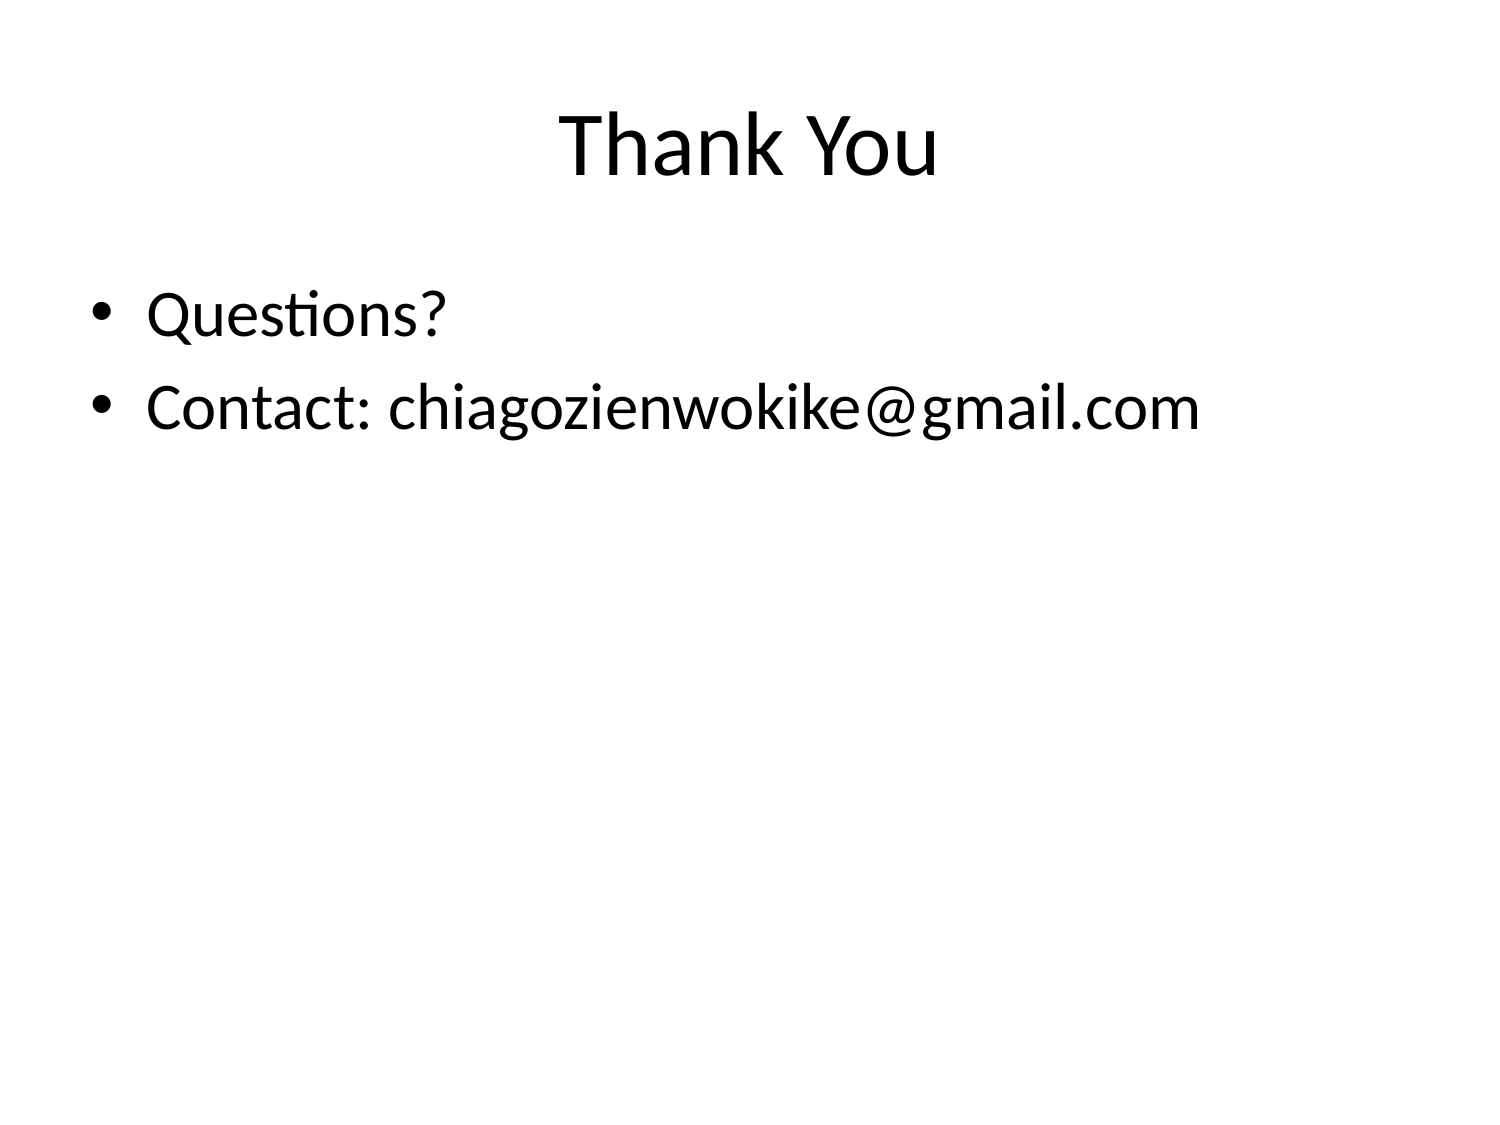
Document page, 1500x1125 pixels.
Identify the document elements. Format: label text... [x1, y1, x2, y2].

list Questions? Contact: chiagozienwokike@gmail.com [75, 262, 1425, 1005]
title Thank You [75, 45, 1425, 233]
